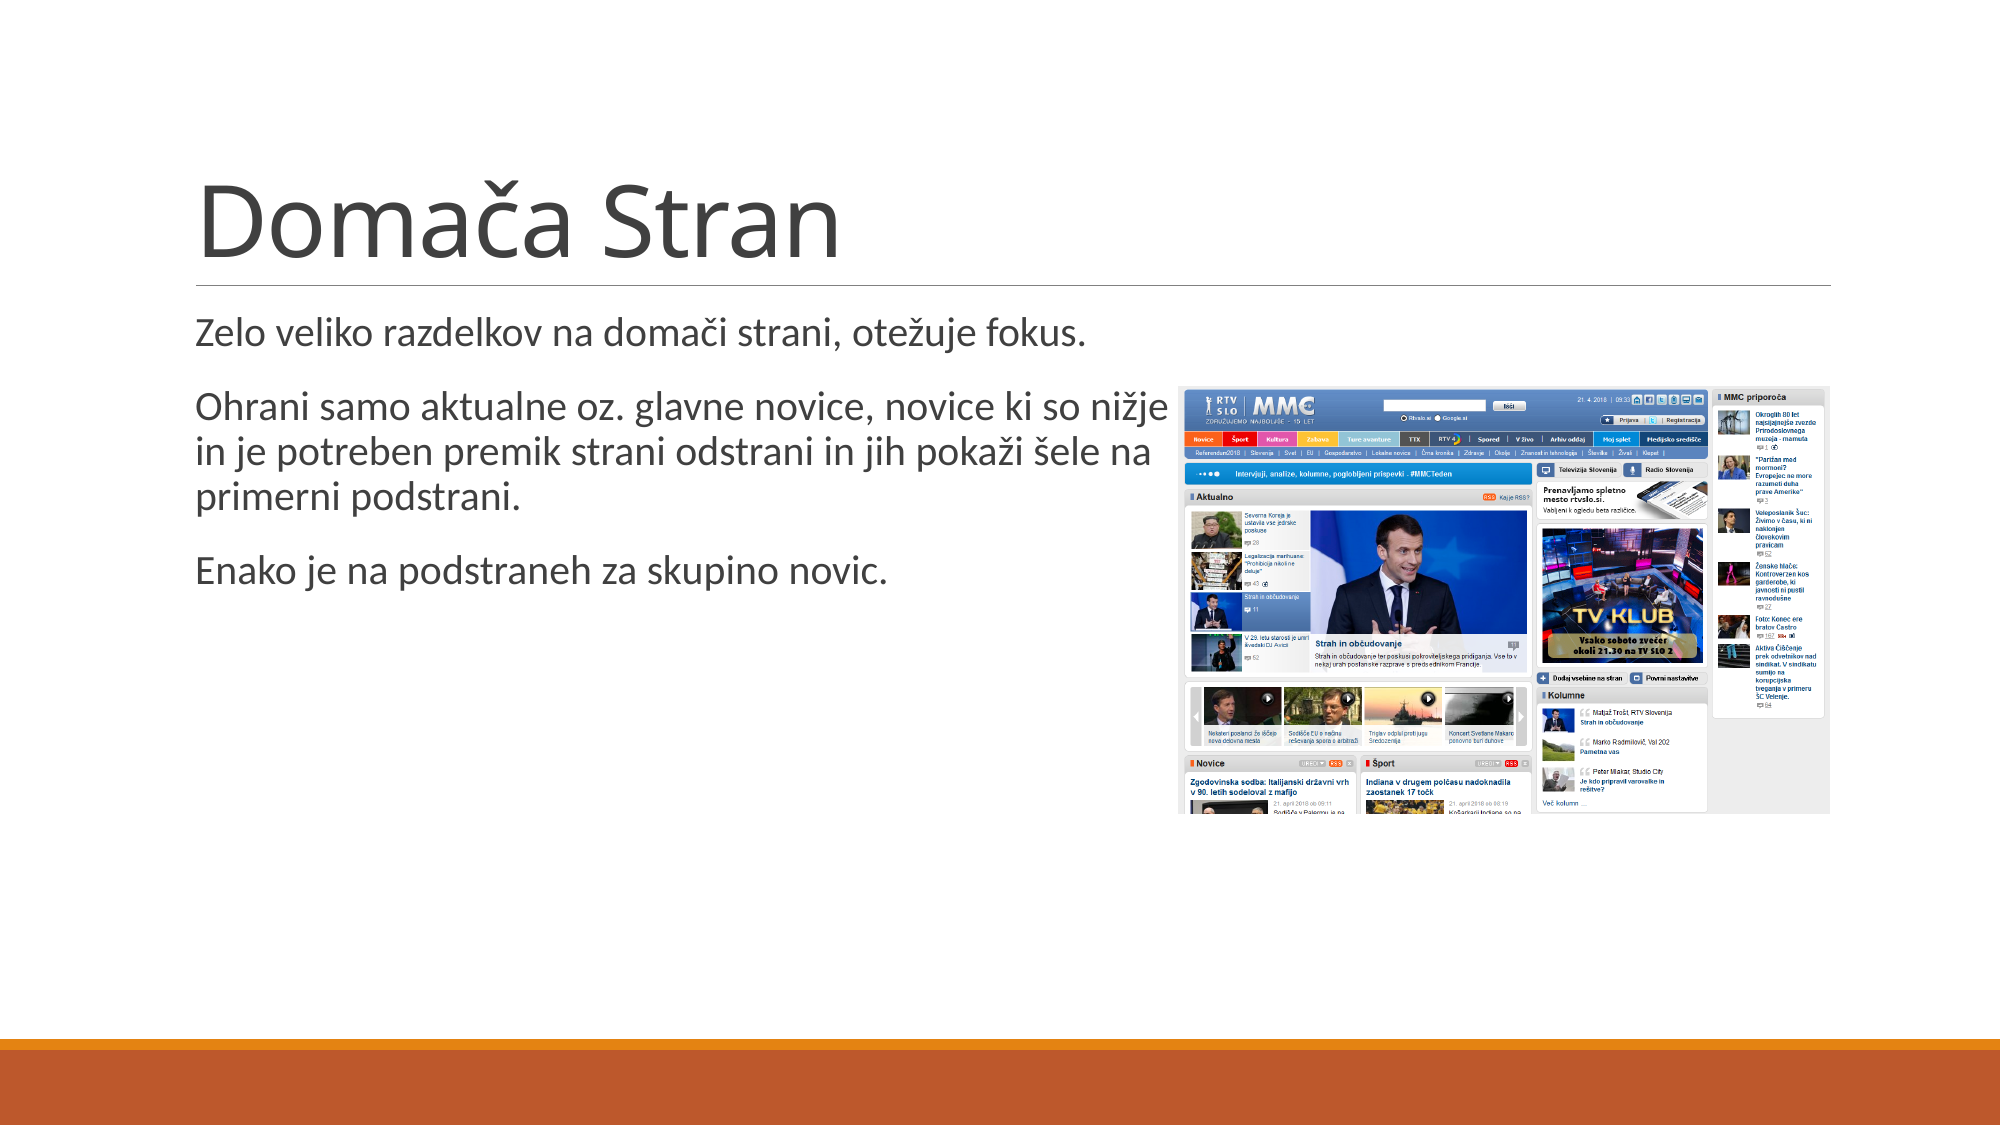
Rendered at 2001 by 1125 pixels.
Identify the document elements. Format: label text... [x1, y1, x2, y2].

picture [1178, 386, 1831, 814]
list Zelo veliko razdelkov na domači strani, otežuje fokus. Ohrani samo aktualne oz. glavne novice, novice ki so nižje in je potreben premik strani odstrani in jih pokaži šele na primerni podstrani. Enako je na podstraneh za skupino novic. [180, 302, 1190, 963]
title Domača Stran [180, 47, 1830, 285]
